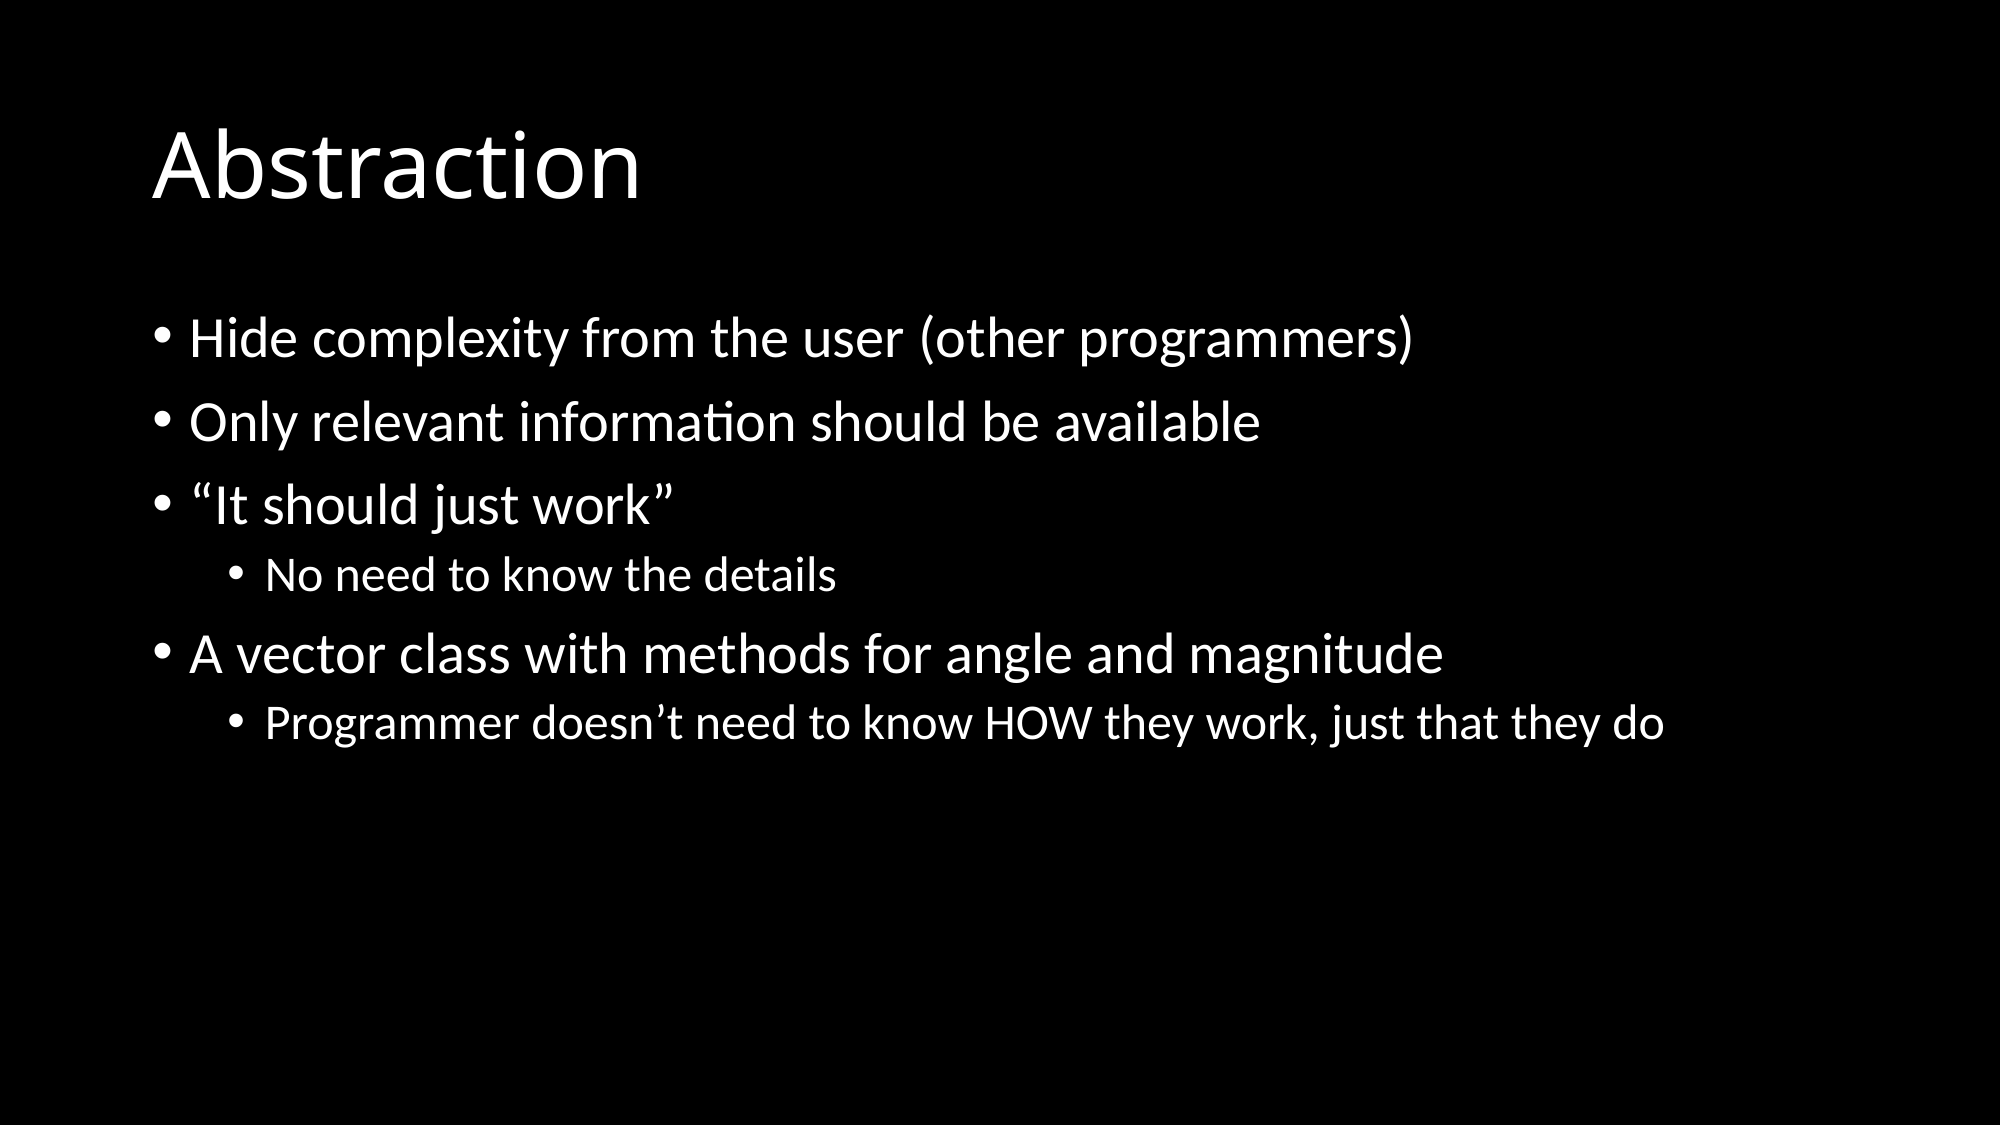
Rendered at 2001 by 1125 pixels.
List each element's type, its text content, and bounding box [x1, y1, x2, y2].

list Hide complexity from the user (other programmers) Only relevant information should be available “It should just work” No need to know the details A vector class with methods for angle and magnitude Programmer doesn’t need to know HOW they work, just that they do [137, 299, 1863, 1014]
title Abstraction [137, 59, 1863, 278]
